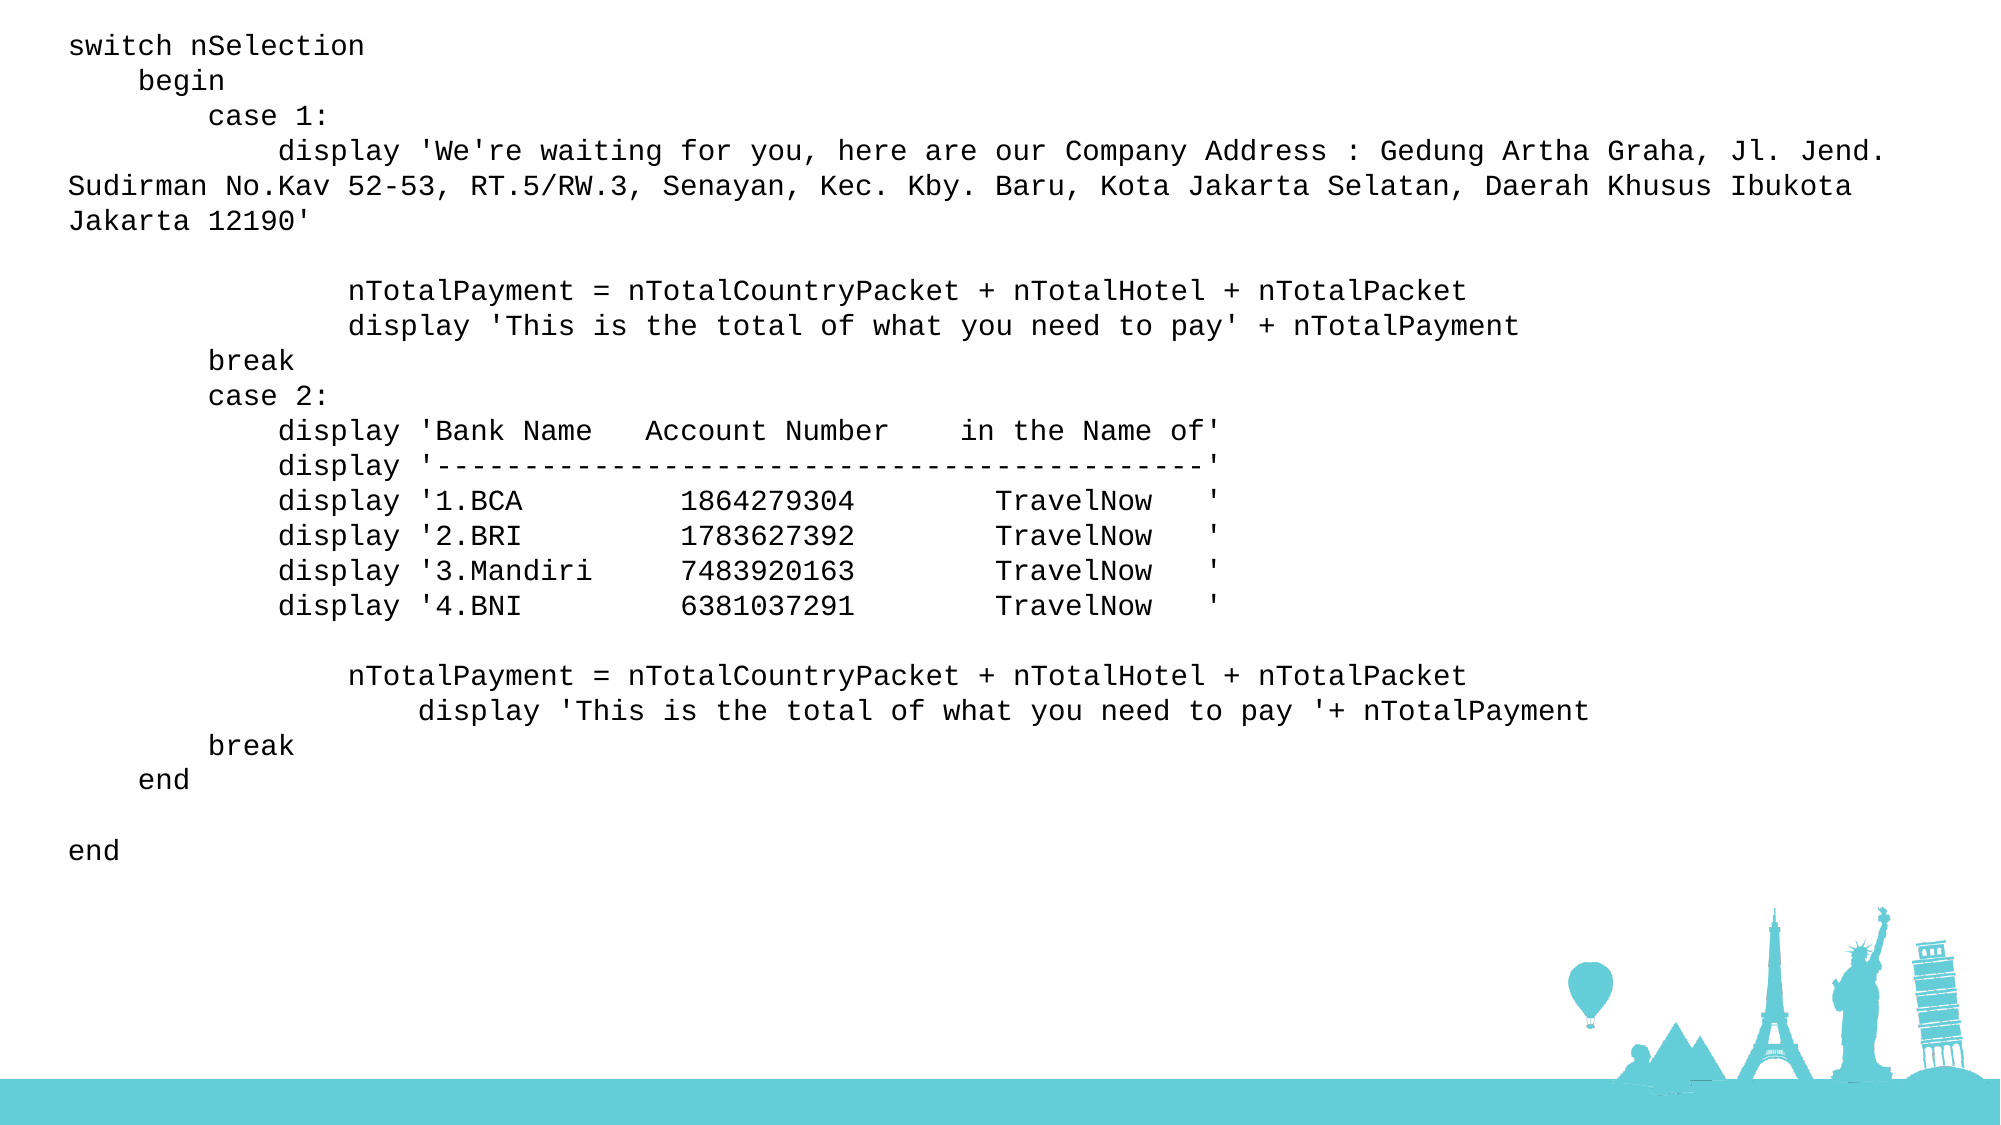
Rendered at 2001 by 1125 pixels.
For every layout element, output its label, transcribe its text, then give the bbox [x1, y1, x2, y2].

picture [1733, 909, 1816, 1083]
picture [1899, 940, 1990, 1086]
text_box switch nSelection begin case 1: display 'We're waiting for you, here are our Company Address : Gedung Artha Graha, Jl. Jend. Sudirman No.Kav 52-53, RT.5/RW.3, Senayan, Kec. Kby. Baru, Kota Jakarta Selatan, Daerah Khusus Ibukota Jakarta 12190' nTotalPayment = nTotalCountryPacket + nTotalHotel + nTotalPacket display 'This is the total of what you need to pay' + nTotalPayment break case 2: display 'Bank Name Account Number in the Name of' display '--------------------------------------------' display '1.BCA 1864279304 TravelNow ' display '2.BRI 1783627392 TravelNow ' display '3.Mandiri 7483920163 TravelNow ' display '4.BNI 6381037291 TravelNow ' nTotalPayment = nTotalCountryPacket + nTotalHotel + nTotalPacket display 'This is the total of what you need to pay '+ nTotalPayment break end end [53, 19, 1946, 909]
picture [1830, 909, 1893, 1083]
picture [1568, 962, 1727, 1096]
